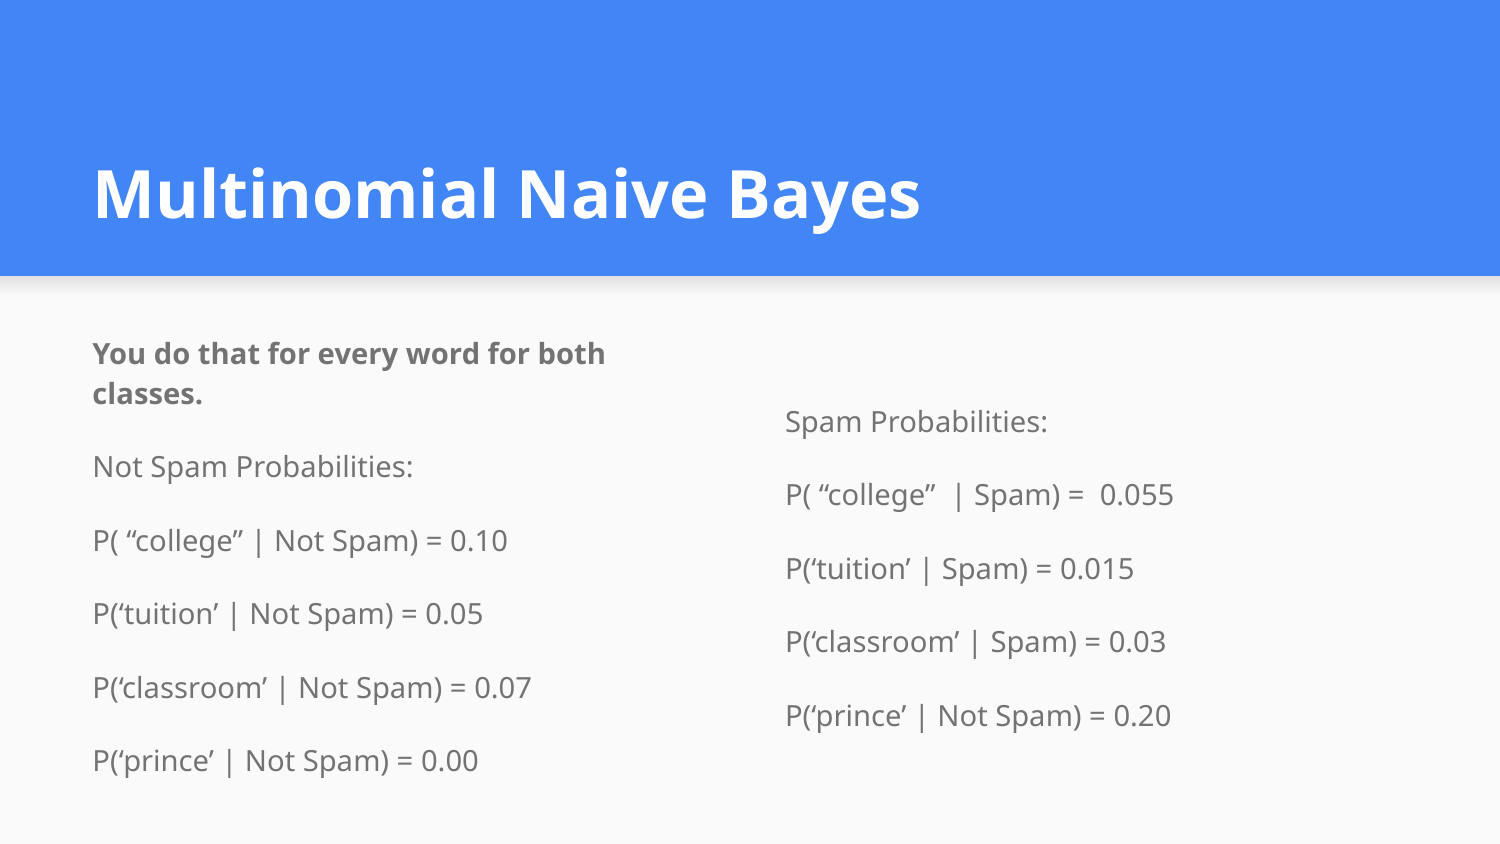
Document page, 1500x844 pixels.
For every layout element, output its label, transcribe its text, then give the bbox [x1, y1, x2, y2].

title Multinomial Naive Bayes [77, 121, 1427, 248]
list Spam Probabilities: P( “college” | Spam) = 0.055 P(‘tuition’ | Spam) = 0.015 P(‘classroom’ | Spam) = 0.03 P(‘prince’ | Not Spam) = 0.20 [770, 314, 1427, 760]
list You do that for every word for both classes. Not Spam Probabilities: P( “college” | Not Spam) = 0.10 P(‘tuition’ | Not Spam) = 0.05 P(‘classroom’ | Not Spam) = 0.07 P(‘prince’ | Not Spam) = 0.00 [77, 314, 734, 760]
